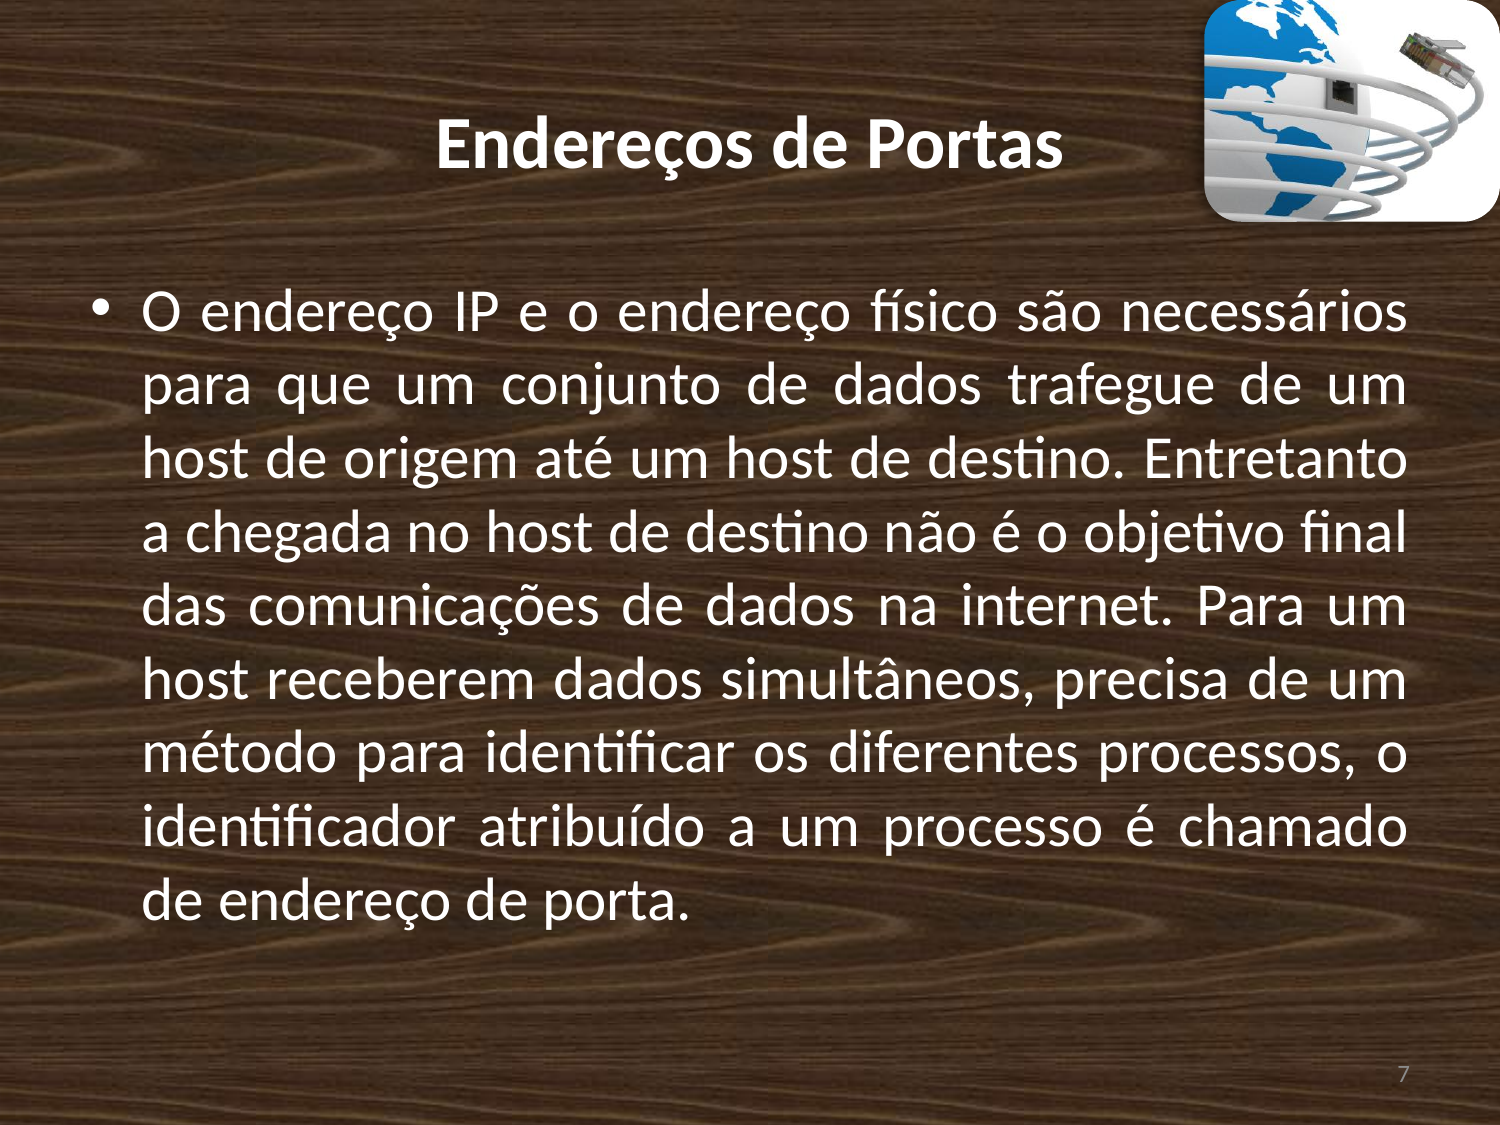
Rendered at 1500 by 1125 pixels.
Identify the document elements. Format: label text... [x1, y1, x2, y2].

title Endereços de Portas [75, 45, 1221, 233]
picture [0, 0, 1500, 1125]
slide_number 7 [1074, 1042, 1425, 1103]
list O endereço IP e o endereço físico são necessários para que um conjunto de dados trafegue de um host de origem até um host de destino. Entretanto a chegada no host de destino não é o objetivo final das comunicações de dados na internet. Para um host receberem dados simultâneos, precisa de um método para identificar os diferentes processos, o identificador atribuído a um processo é chamado de endereço de porta. [75, 262, 1425, 1005]
